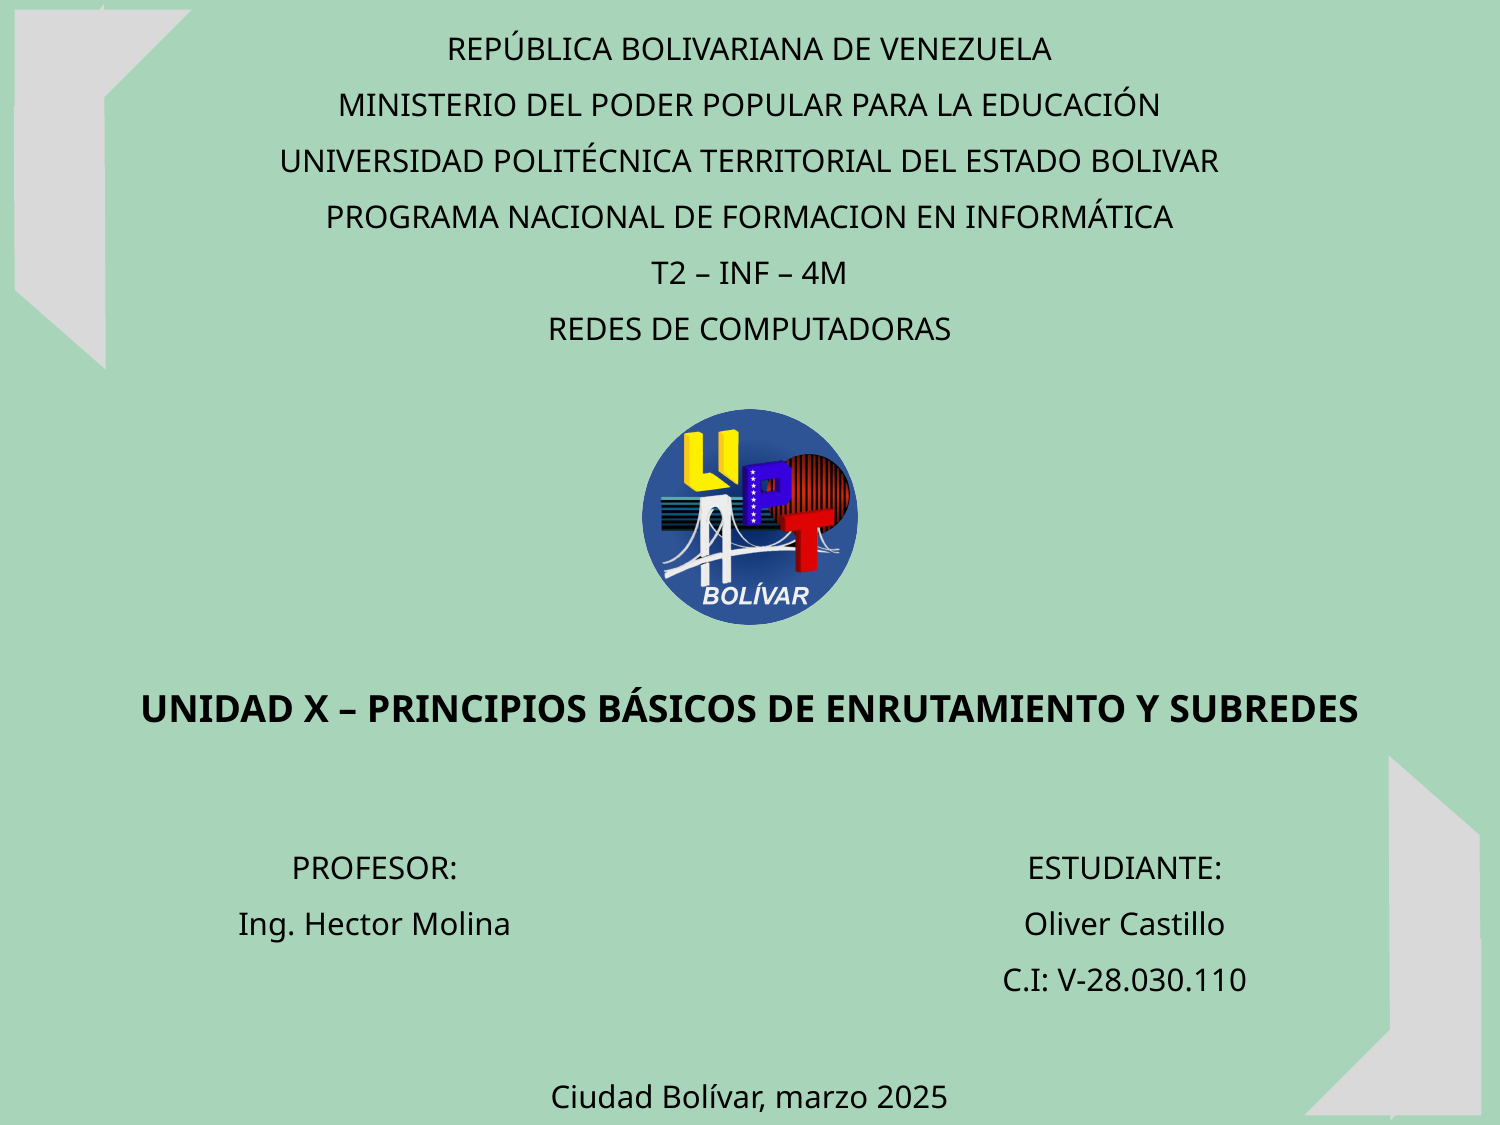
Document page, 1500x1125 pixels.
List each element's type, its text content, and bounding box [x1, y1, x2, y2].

text_box PROFESOR: Ing. Hector Molina [0, 821, 749, 949]
picture [642, 409, 858, 625]
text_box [1268, 801, 1500, 1116]
text_box UNIDAD X – PRINCIPIOS BÁSICOS DE ENRUTAMIENTO Y SUBREDES [0, 655, 1500, 738]
text_box ESTUDIANTE: Oliver Castillo C.I: V-28.030.110 [749, 821, 1268, 1006]
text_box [0, 9, 226, 324]
text_box REPÚBLICA BOLIVARIANA DE VENEZUELA MINISTERIO DEL PODER POPULAR PARA LA EDUCACIÓN UNIVERSIDAD POLITÉCNICA TERRITORIAL DEL ESTADO BOLIVAR PROGRAMA NACIONAL DE FORMACION EN INFORMÁTICA T2 – INF – 4M REDES DE COMPUTADORAS [0, 2, 1500, 355]
text_box Ciudad Bolívar, marzo 2025 [0, 1051, 1500, 1123]
